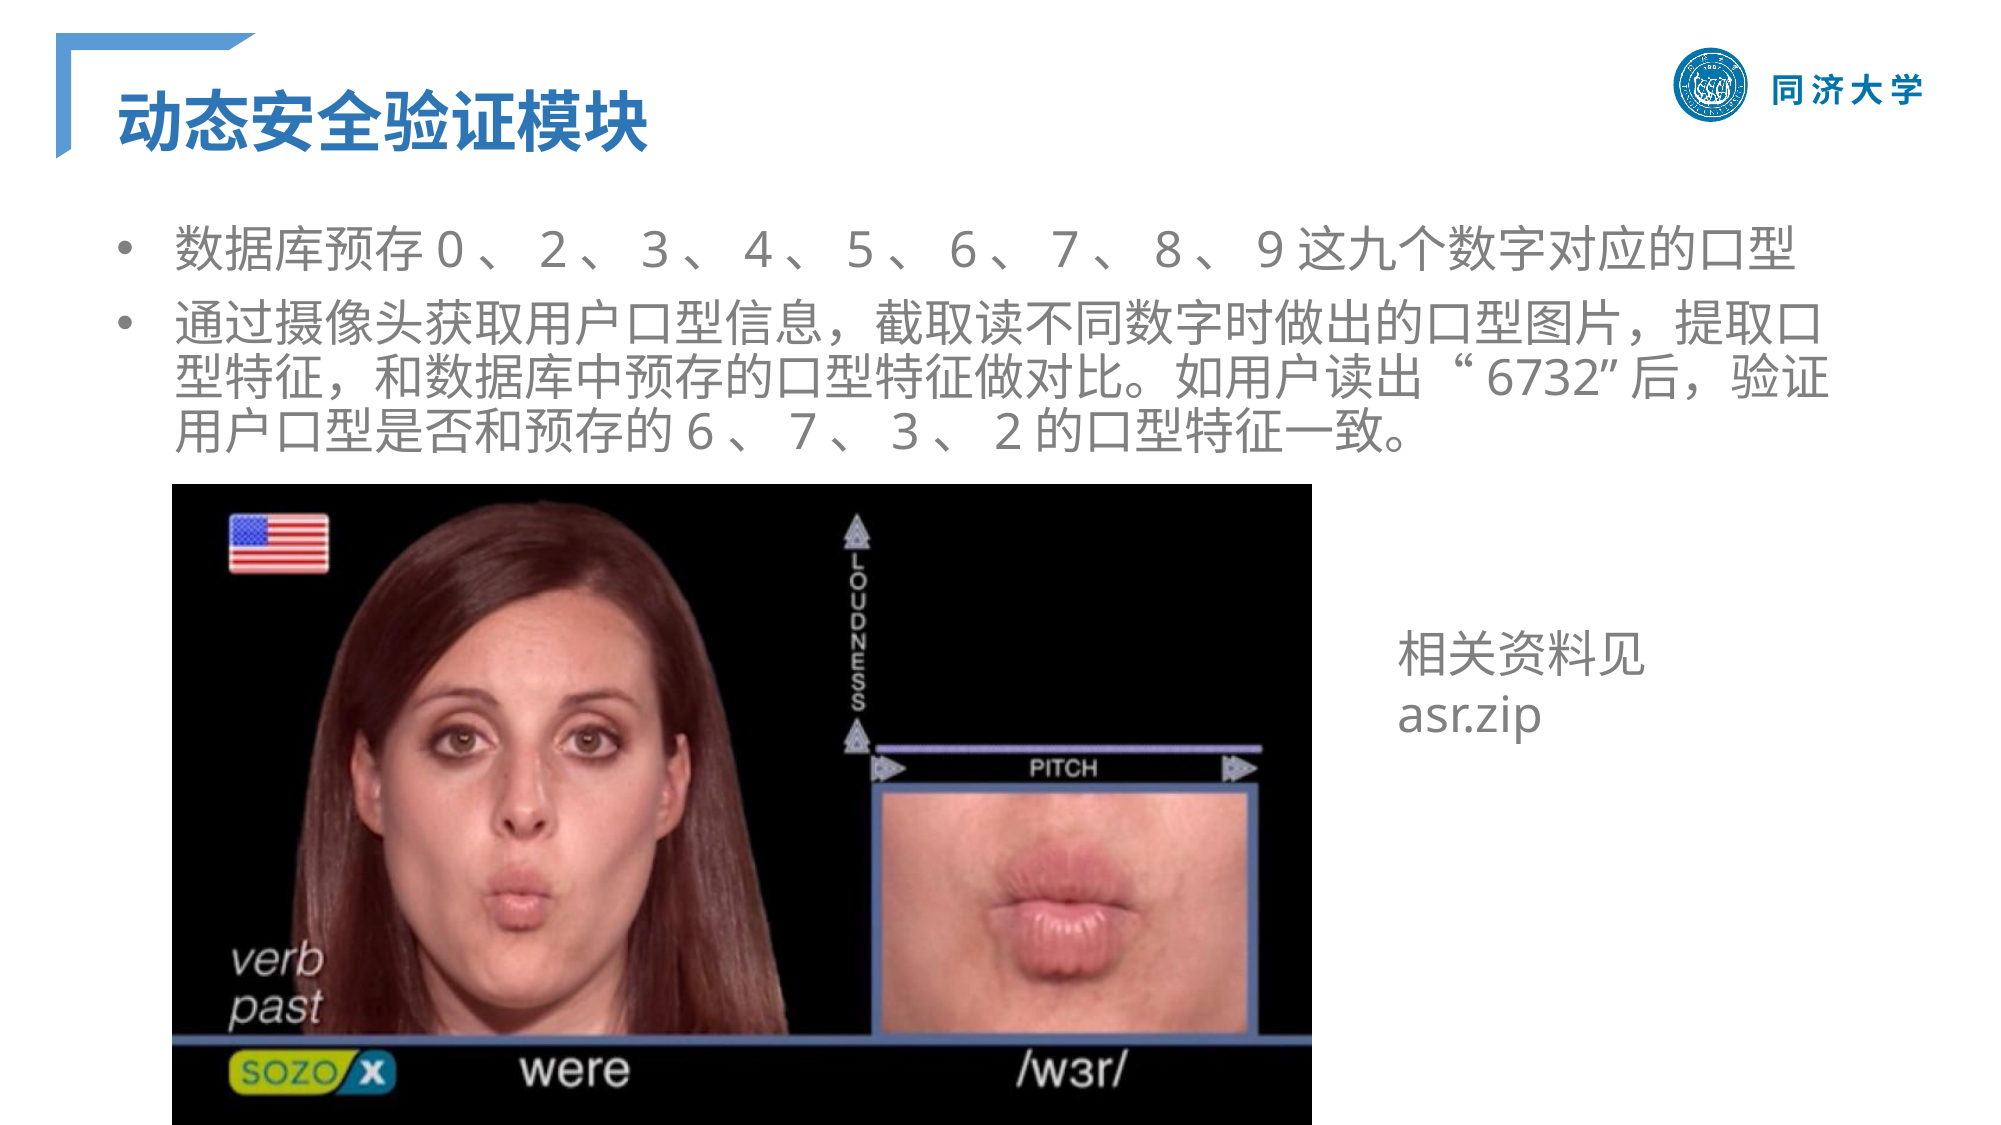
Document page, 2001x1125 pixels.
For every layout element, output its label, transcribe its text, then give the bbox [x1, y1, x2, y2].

title 动态安全验证模块 [101, 61, 1827, 188]
picture [1672, 46, 1750, 61]
list 数据库预存0、2、3、4、5、6、7、8、9这九个数字对应的口型 通过摄像头获取用户口型信息，截取读不同数字时做出的口型图片，提取口型特征，和数据库中预存的口型特征做对比。如用户读出“6732”后，验证用户口型是否和预存的6、7、3、2的口型特征一致。 [101, 216, 1863, 1014]
picture [172, 484, 1312, 1125]
text_box 相关资料见asr.zip [1382, 614, 1811, 750]
